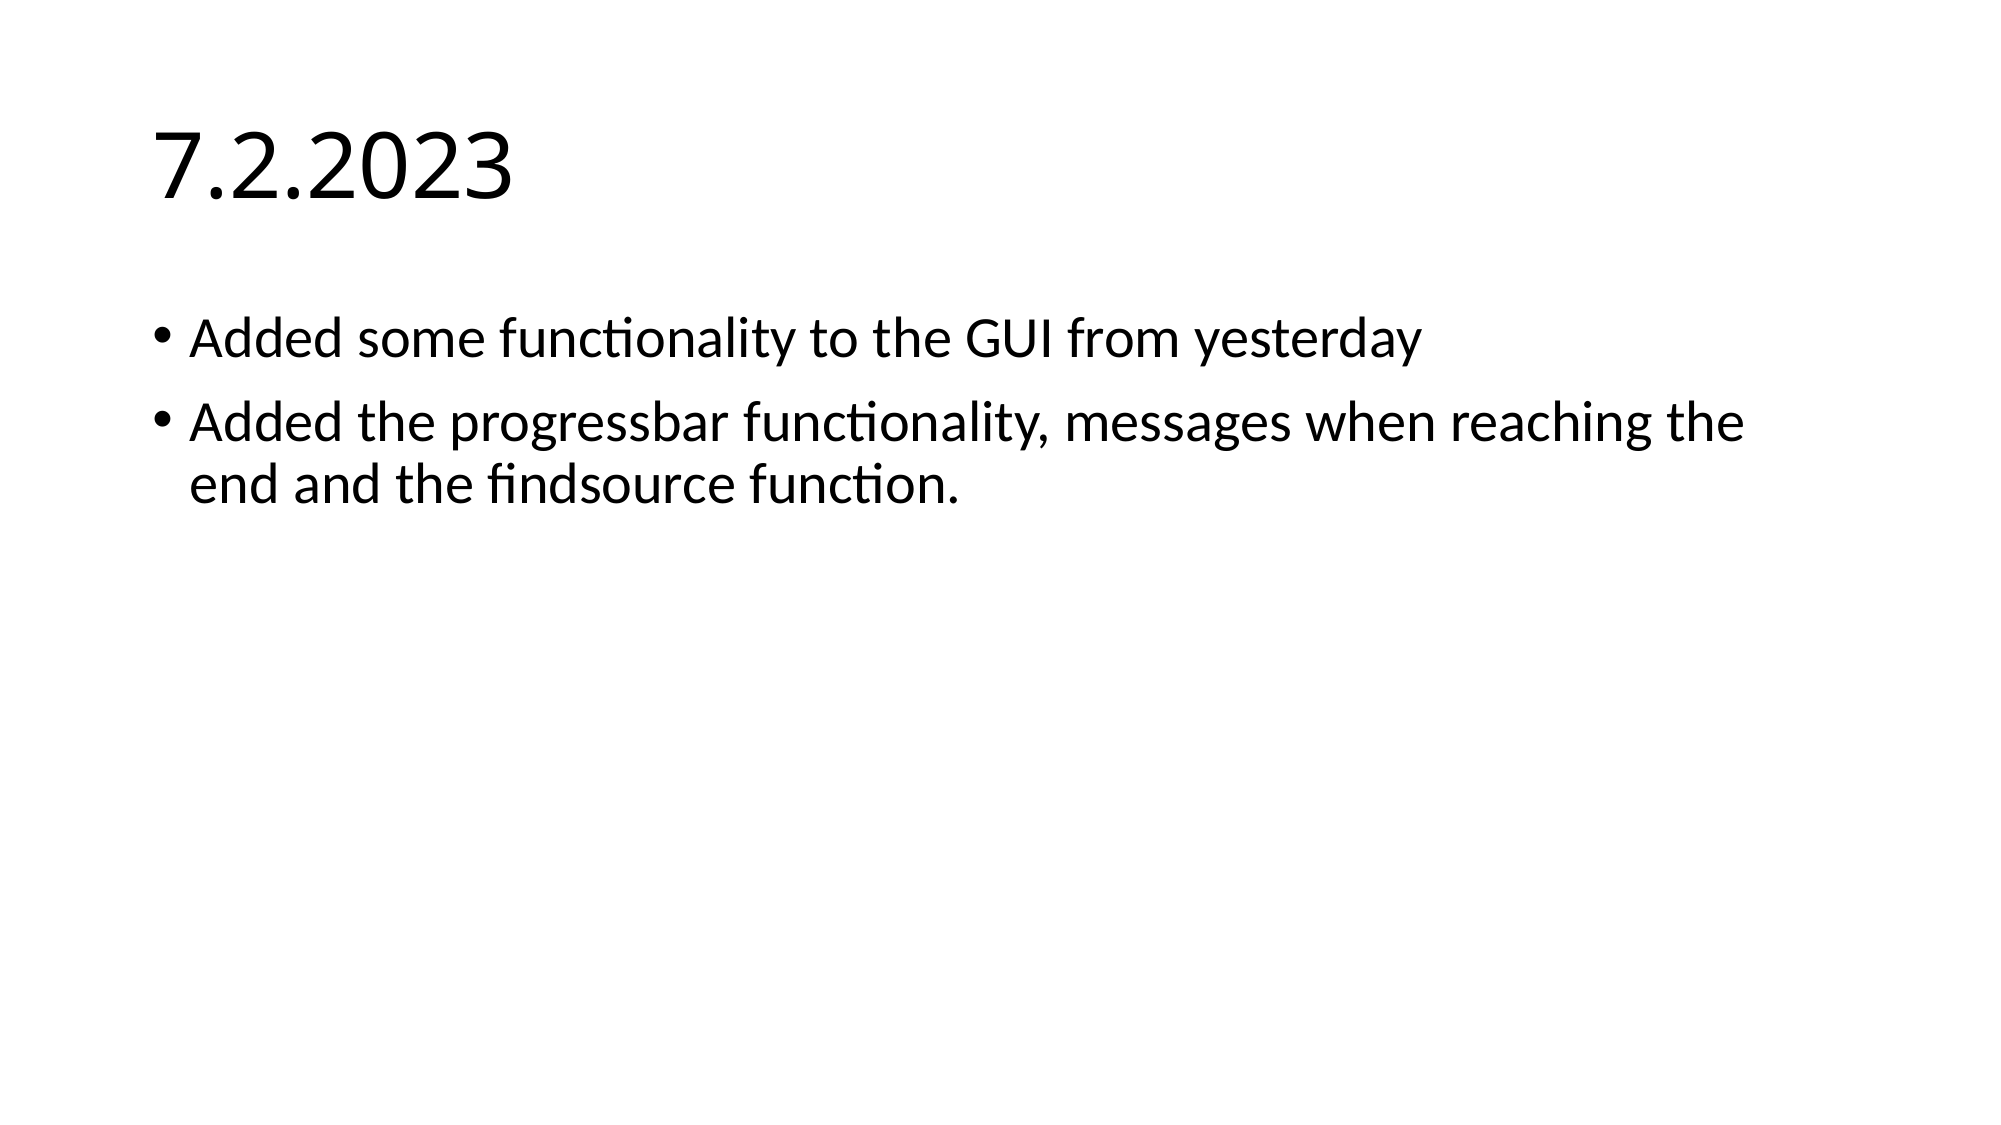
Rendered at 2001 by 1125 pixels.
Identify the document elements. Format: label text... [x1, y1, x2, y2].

title 7.2.2023 [137, 59, 1863, 278]
list Added some functionality to the GUI from yesterday Added the progressbar functionality, messages when reaching the end and the findsource function. [137, 299, 1863, 1014]
